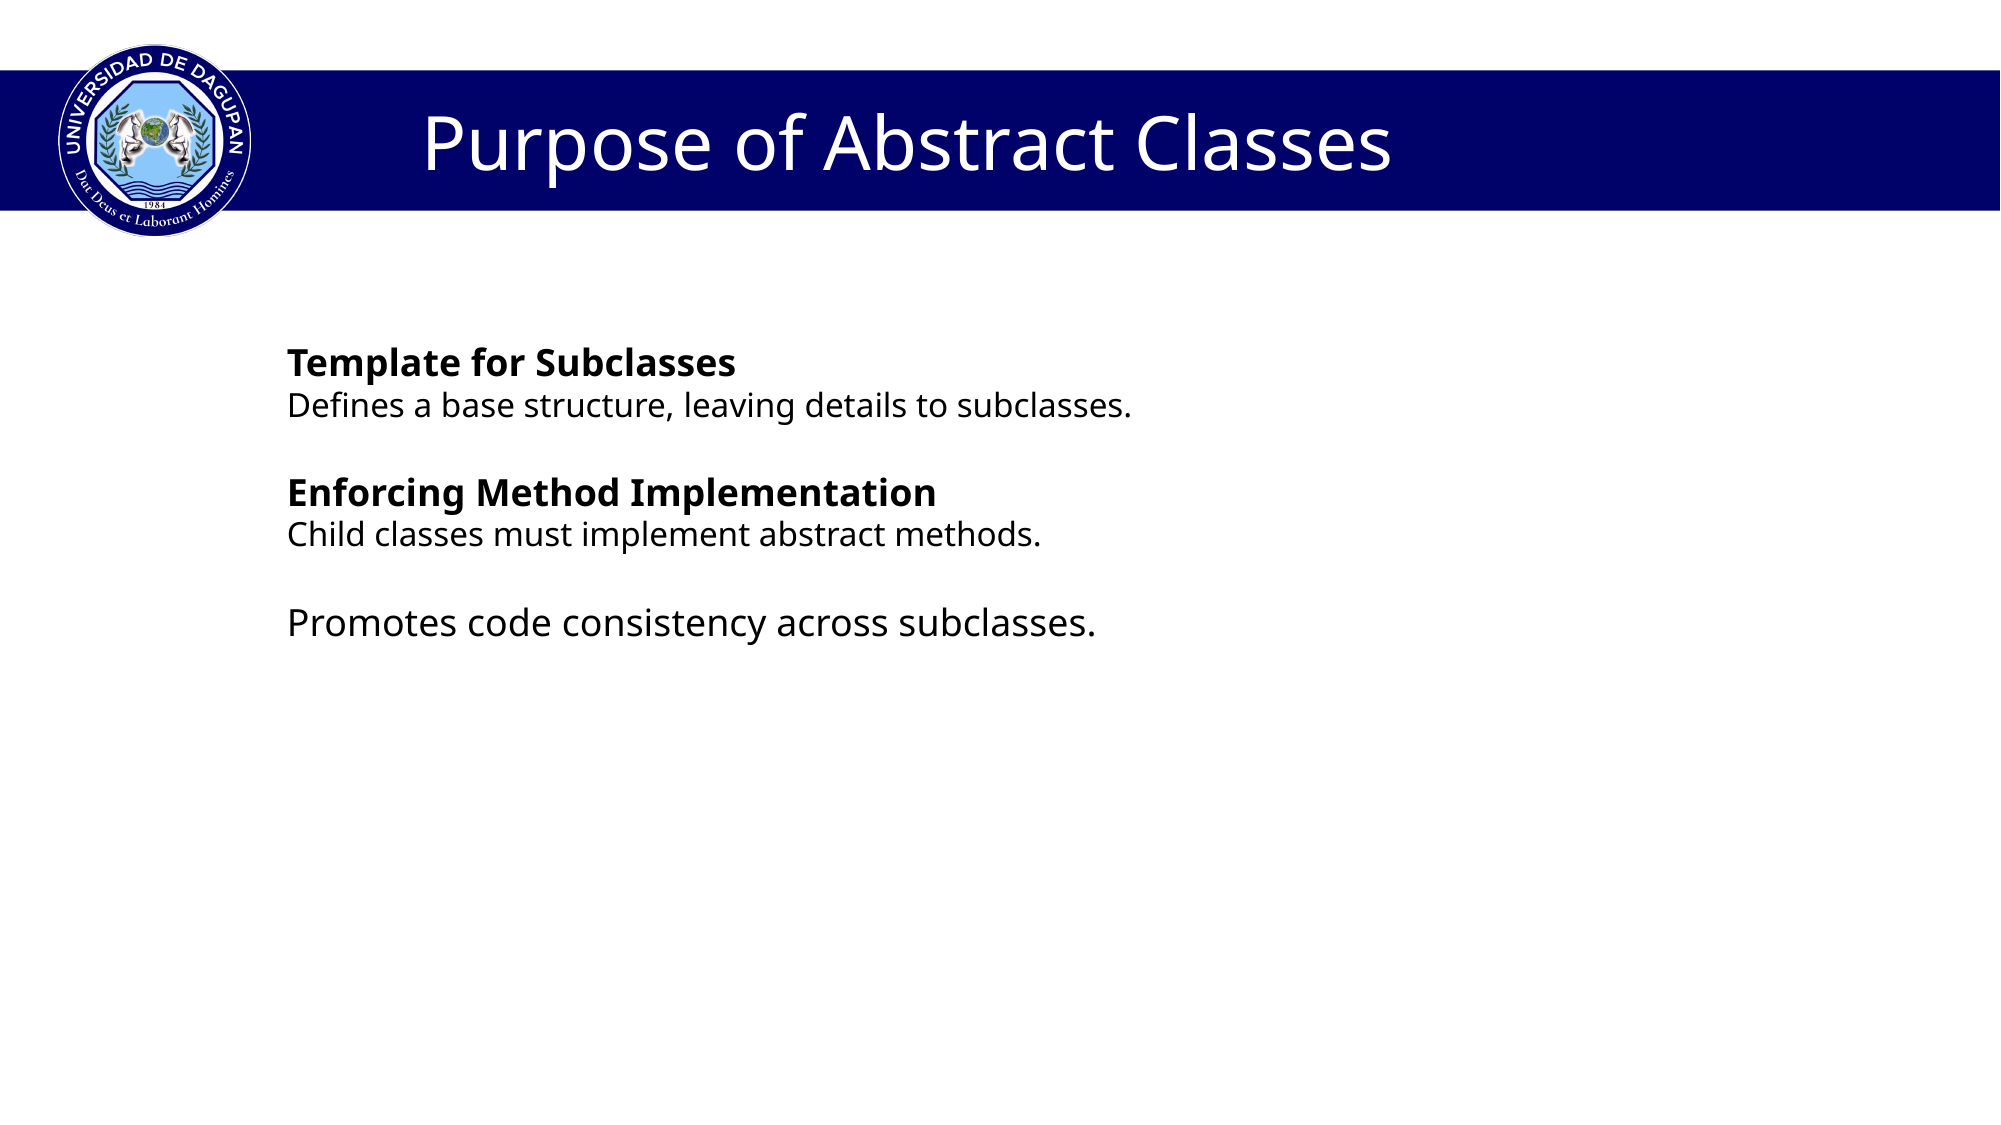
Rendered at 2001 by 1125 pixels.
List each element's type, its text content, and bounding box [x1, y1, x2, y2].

picture [58, 44, 251, 237]
text_box [251, 69, 2000, 212]
text_box Purpose of Abstract Classes [406, 87, 1757, 193]
text_box Template for Subclasses Defines a base structure, leaving details to subclasses. Enforcing Method Implementation Child classes must implement abstract methods. Promotes code consistency across subclasses. [272, 331, 1664, 696]
text_box [0, 69, 58, 212]
